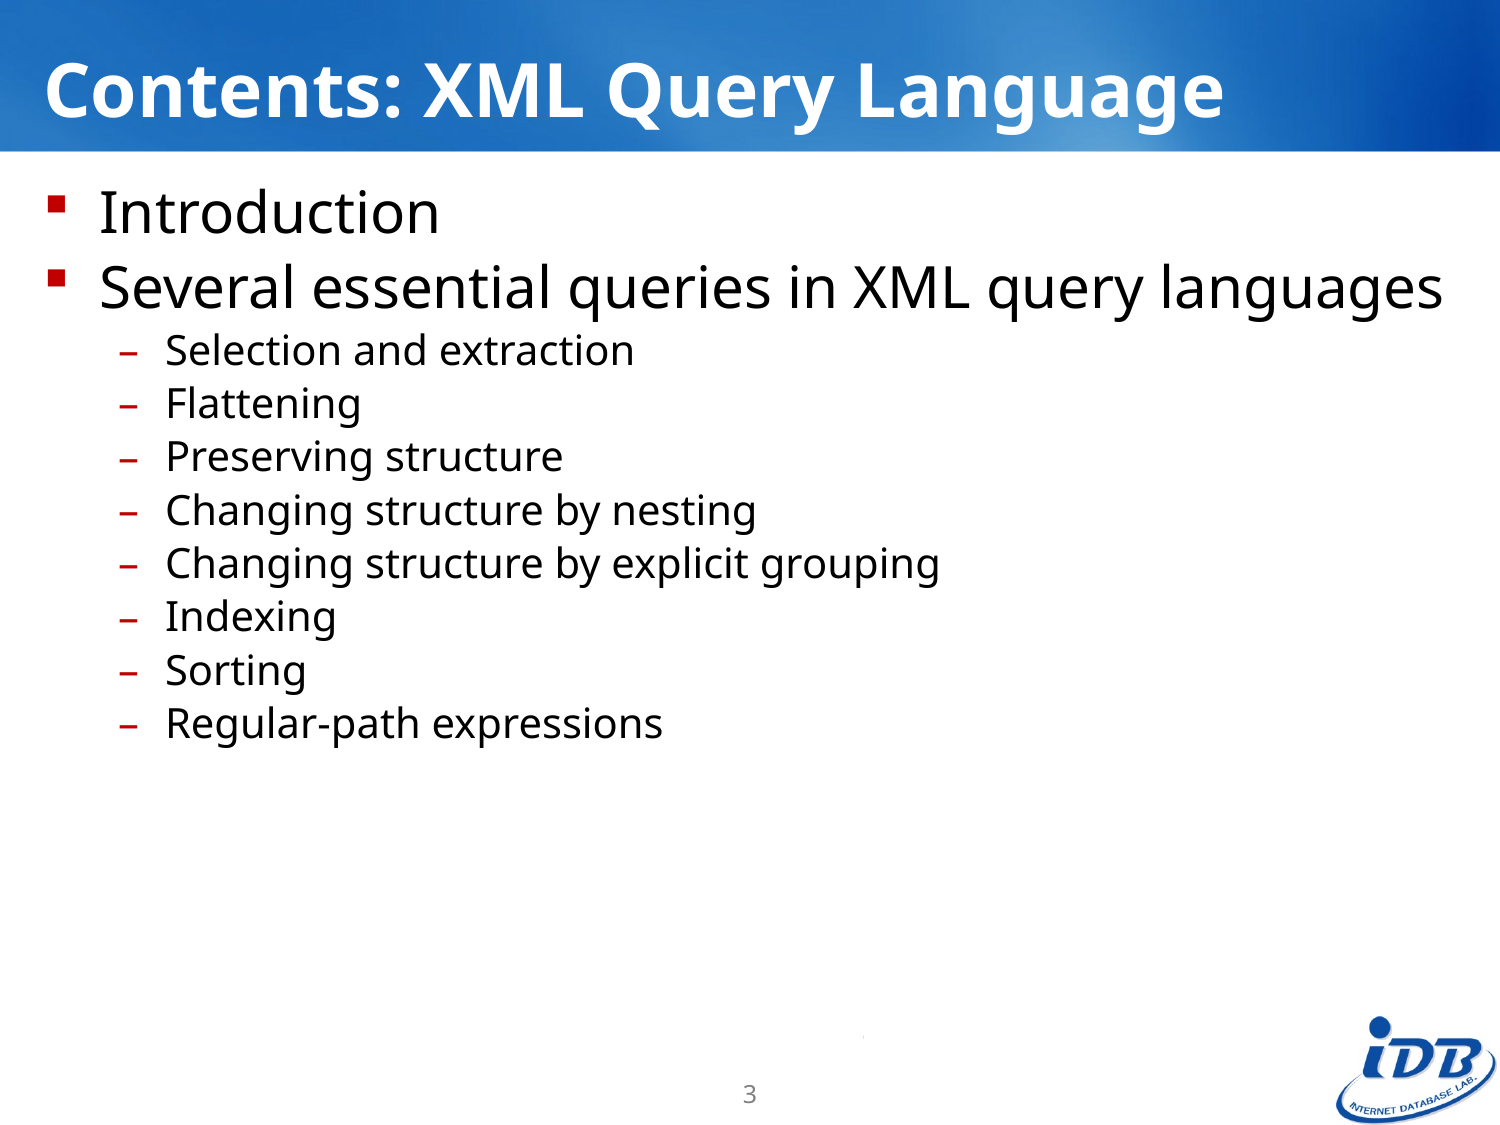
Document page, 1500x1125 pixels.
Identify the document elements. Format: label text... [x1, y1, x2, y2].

title Contents: XML Query Language [28, 23, 1472, 153]
list Introduction Several essential queries in XML query languages Selection and extraction Flattening Preserving structure Changing structure by nesting Changing structure by explicit grouping Indexing Sorting Regular-path expressions [28, 175, 1472, 1067]
picture [0, 0, 1500, 1125]
slide_number 3 [688, 1078, 812, 1114]
